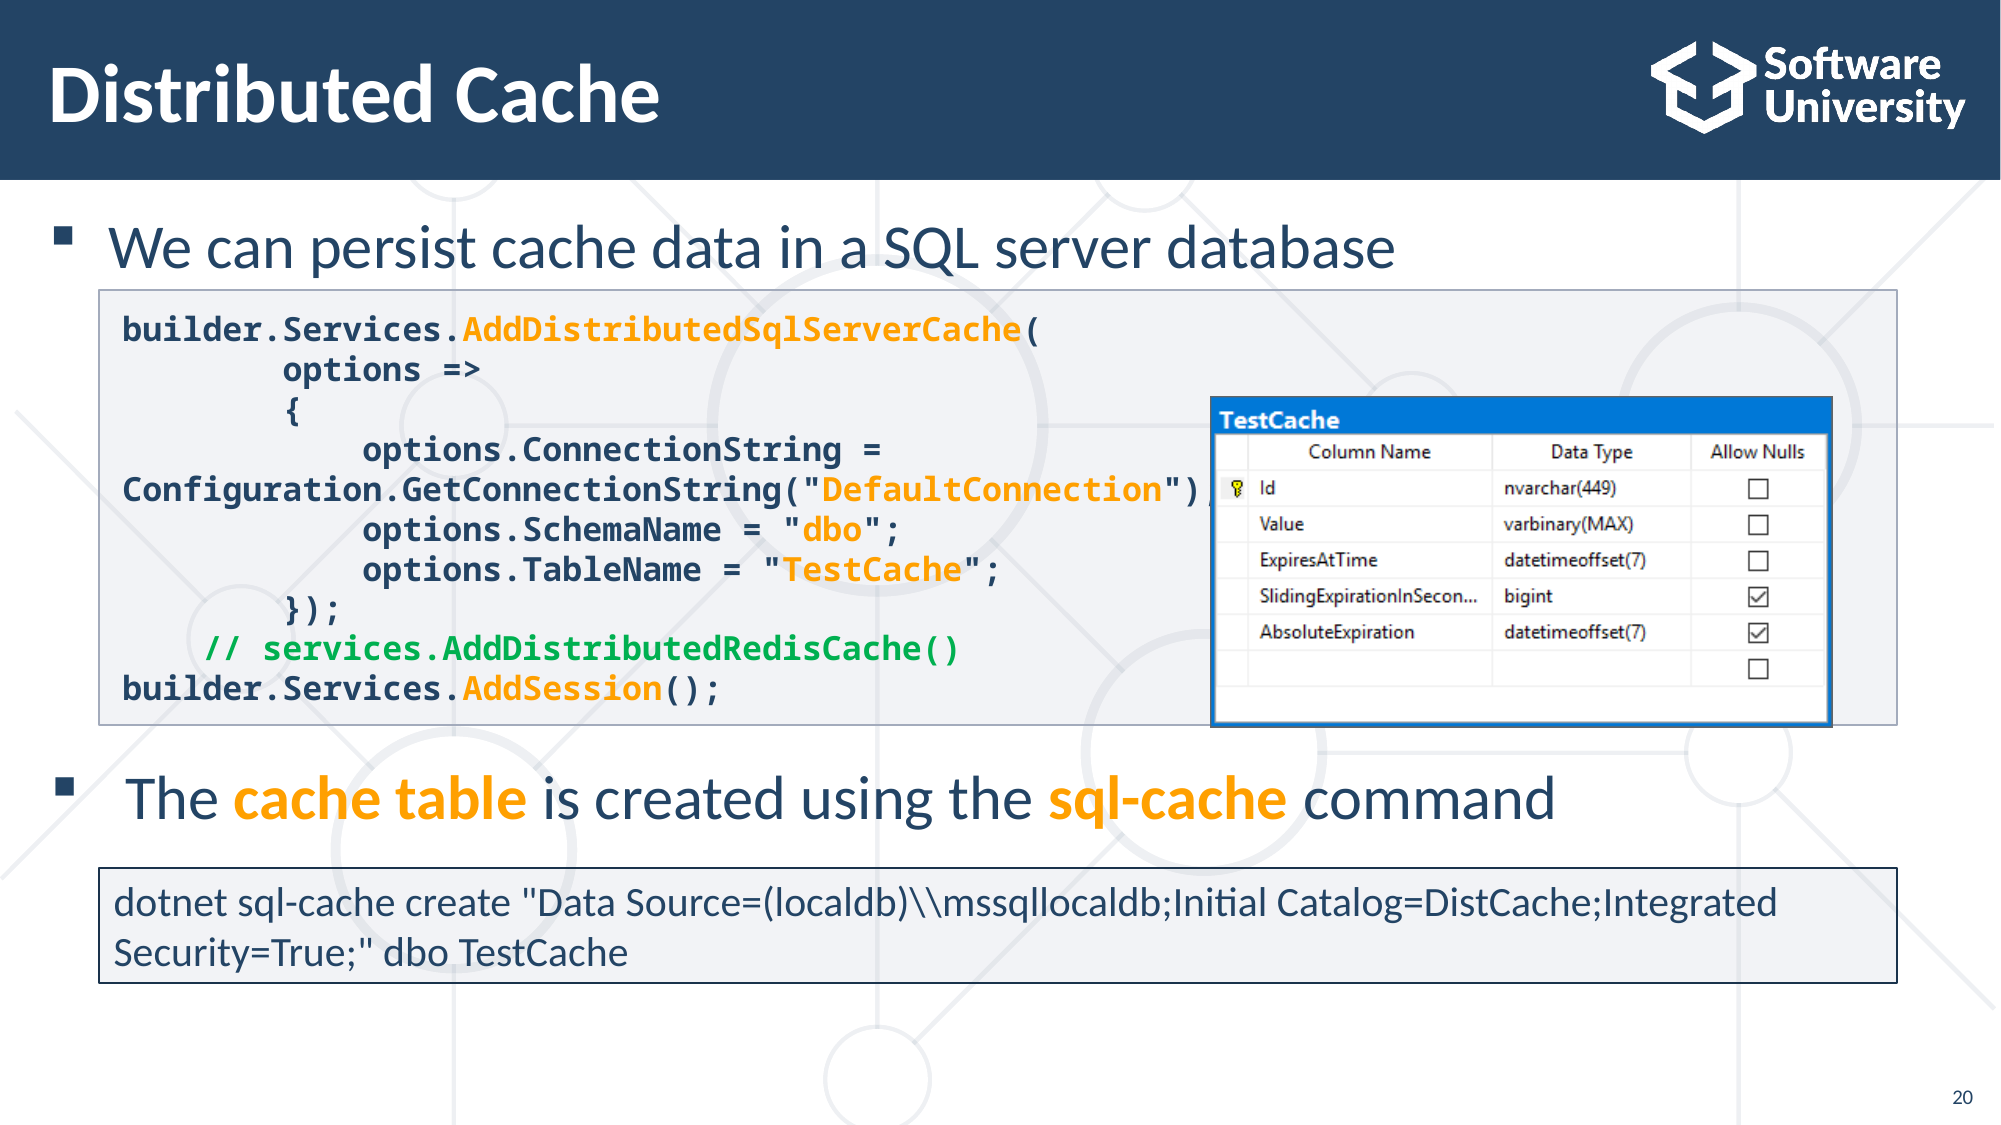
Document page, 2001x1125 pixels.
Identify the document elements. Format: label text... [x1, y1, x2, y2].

picture [1651, 41, 1966, 134]
list We can persist cache data in a SQL server database [31, 196, 1984, 298]
text_box The cache table is created using the sql-cache command [32, 747, 1985, 849]
picture [1210, 395, 1833, 728]
text_box dotnet sql-cache create "Data Source=(localdb)\\mssqllocaldb;Initial Catalog=DistCache;Integrated Security=True;" dbo TestCache [98, 867, 1898, 983]
title Distributed Cache [31, 16, 1625, 162]
text_box builder.Services.AddDistributedSqlServerCache( options => { options.ConnectionString = Configuration.GetConnectionString("DefaultConnection"); options.SchemaName = "dbo"; options.TableName = "TestCache"; }); // services.AddDistributedRedisCache() builder.Services.AddSession(); [98, 290, 1898, 726]
slide_number 20 [1927, 1067, 1989, 1117]
